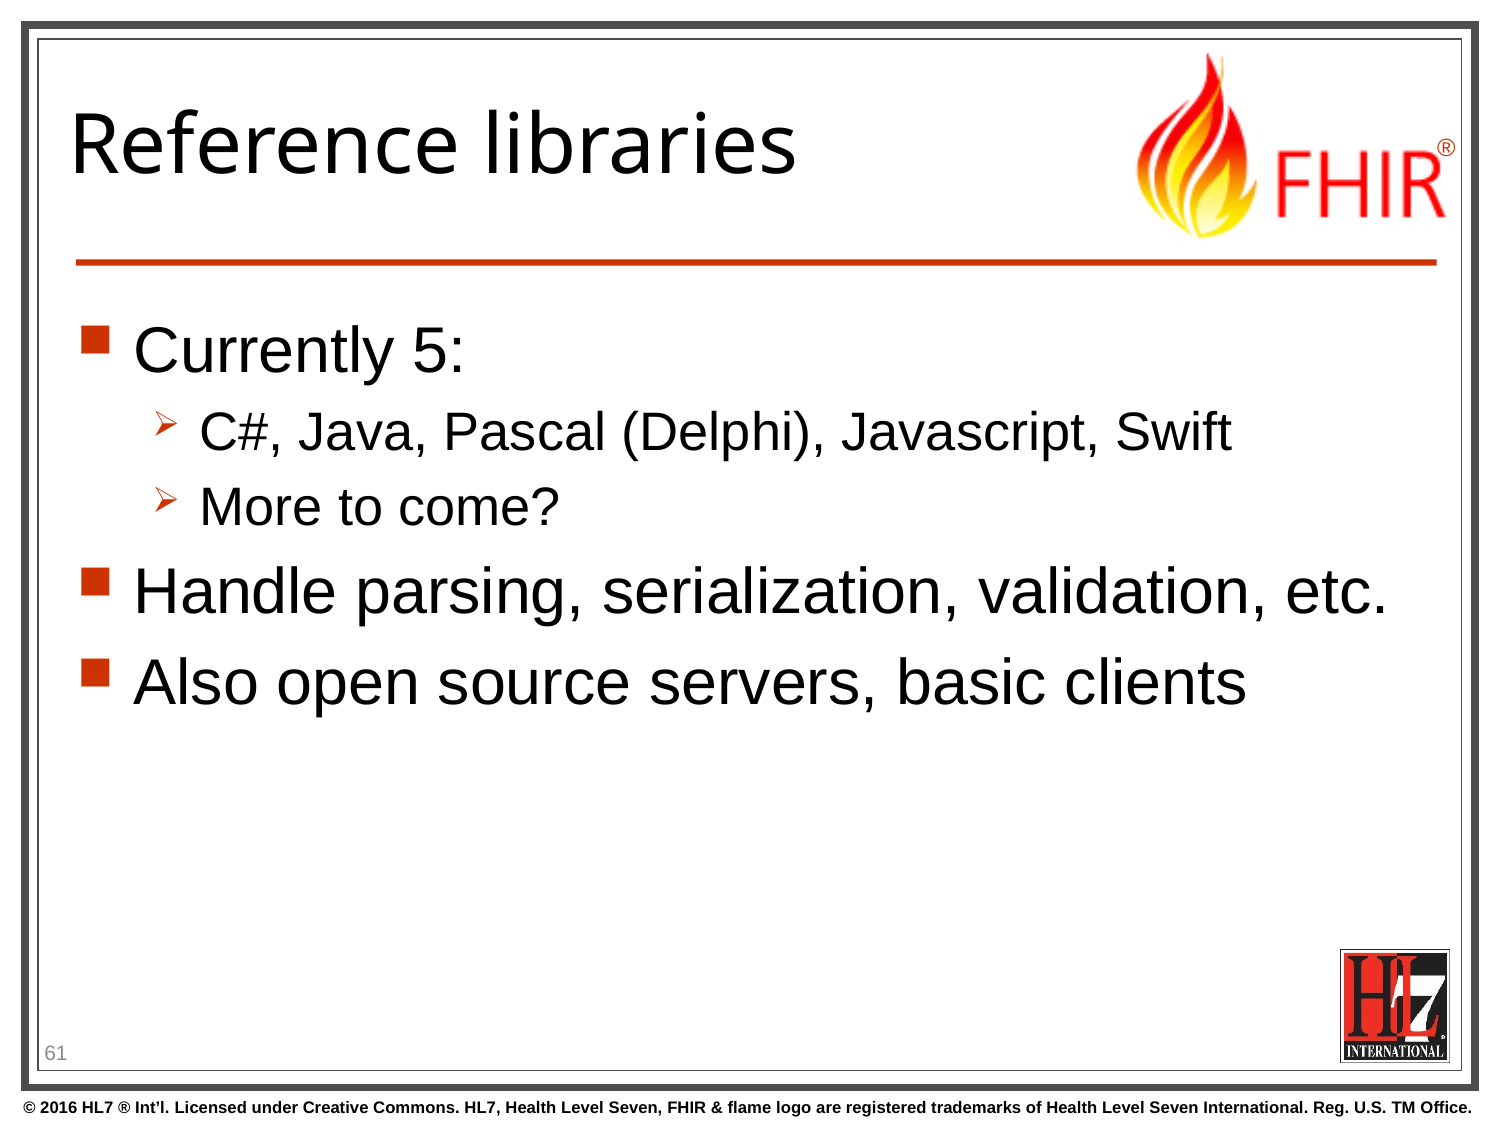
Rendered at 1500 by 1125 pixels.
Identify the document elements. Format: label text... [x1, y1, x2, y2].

picture [1124, 42, 1458, 249]
list Currently 5: C#, Java, Pascal (Delphi), Javascript, Swift More to come? Handle parsing, serialization, validation, etc. Also open source servers, basic clients [62, 299, 1438, 1059]
slide_number 61 [29, 1034, 148, 1071]
picture [1340, 949, 1450, 1063]
title Reference libraries [53, 54, 1128, 244]
